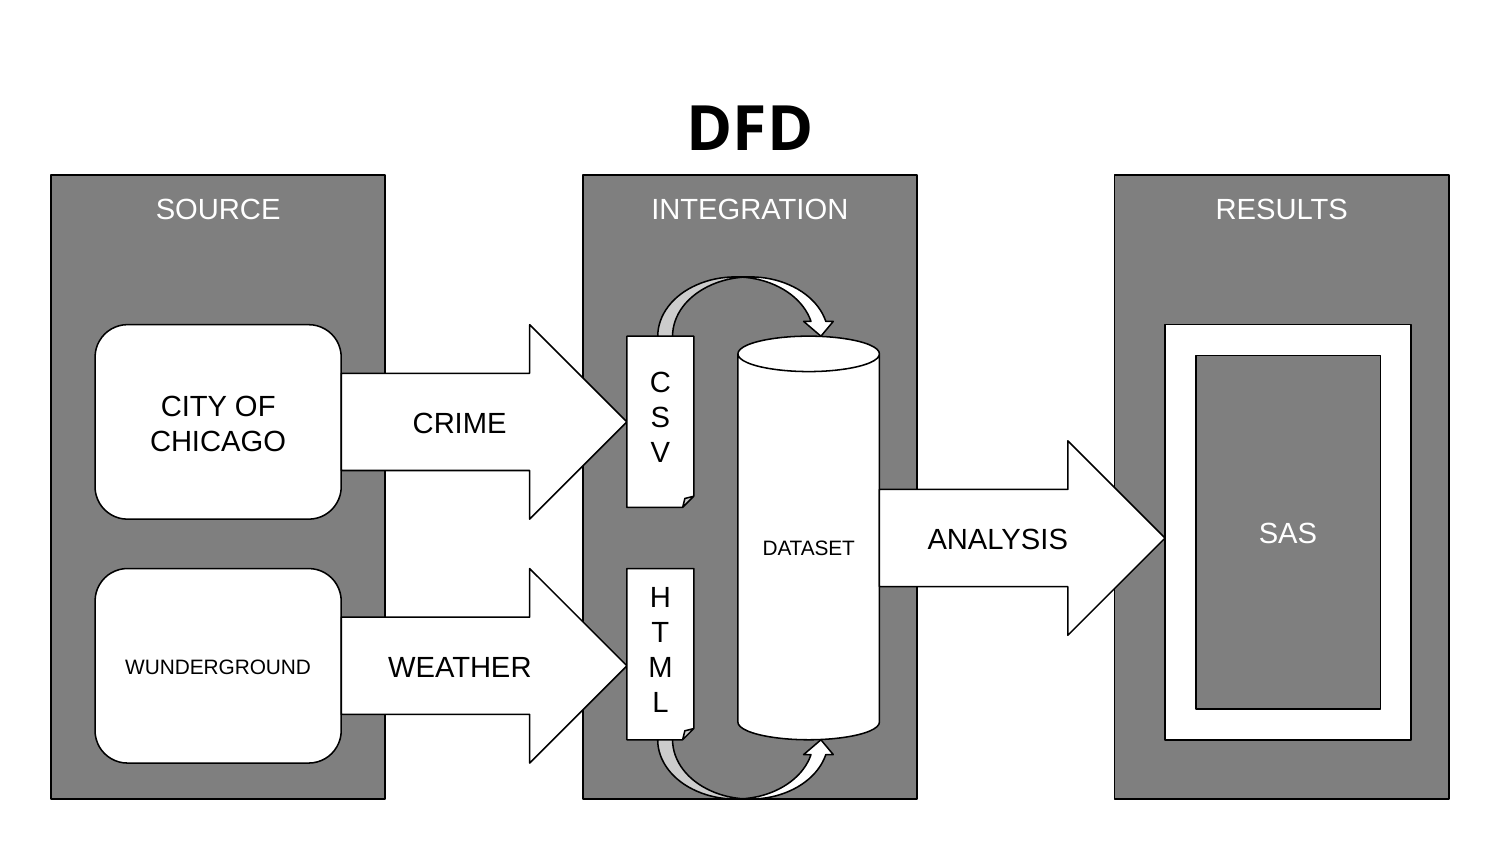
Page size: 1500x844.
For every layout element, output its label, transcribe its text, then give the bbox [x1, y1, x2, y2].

title DFD [51, 72, 1449, 176]
text_box SAS [1164, 324, 1412, 740]
text_box INTEGRATION [582, 175, 917, 489]
text_box [657, 739, 834, 800]
text_box INTEGRATION [582, 278, 819, 798]
text_box DATASET [737, 336, 880, 740]
text_box SOURCE [51, 175, 386, 800]
text_box INTEGRATION [582, 668, 732, 800]
text_box CSV [626, 336, 694, 508]
text_box INTEGRATION [754, 587, 917, 800]
text_box RESULTS [1114, 175, 1449, 800]
text_box ANALYSIS [879, 440, 1164, 636]
text_box WEATHER [341, 568, 626, 764]
text_box [657, 276, 834, 337]
text_box CRIME [341, 324, 626, 520]
text_box HTML [626, 568, 694, 740]
text_box WUNDERGROUND [95, 568, 342, 764]
text_box CITY OF CHICAGO [95, 324, 342, 520]
